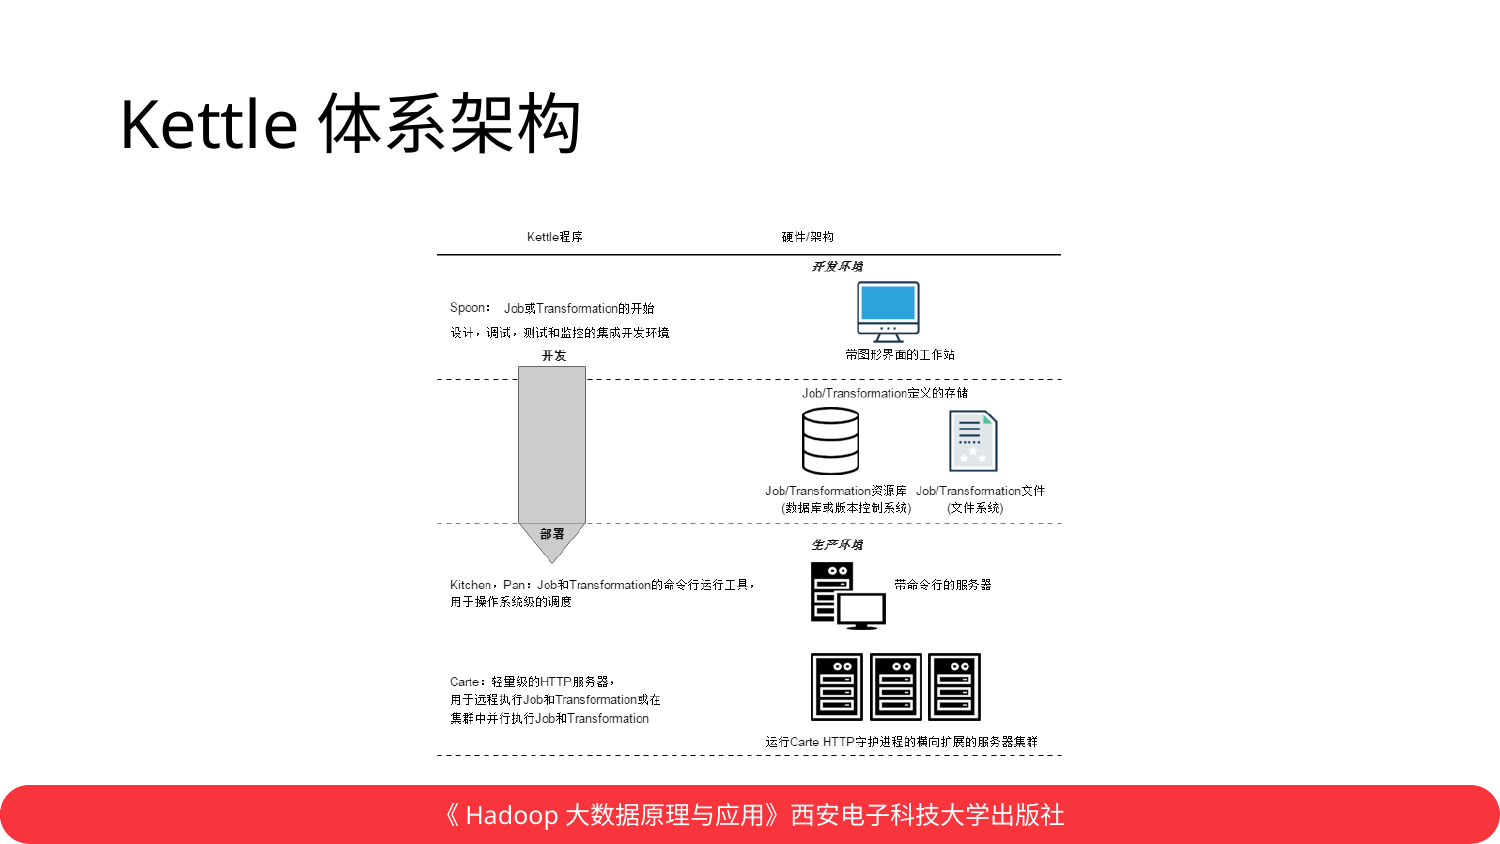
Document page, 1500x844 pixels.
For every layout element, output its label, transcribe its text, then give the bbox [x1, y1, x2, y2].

title Kettle体系架构 [103, 44, 1397, 208]
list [424, 224, 1076, 760]
